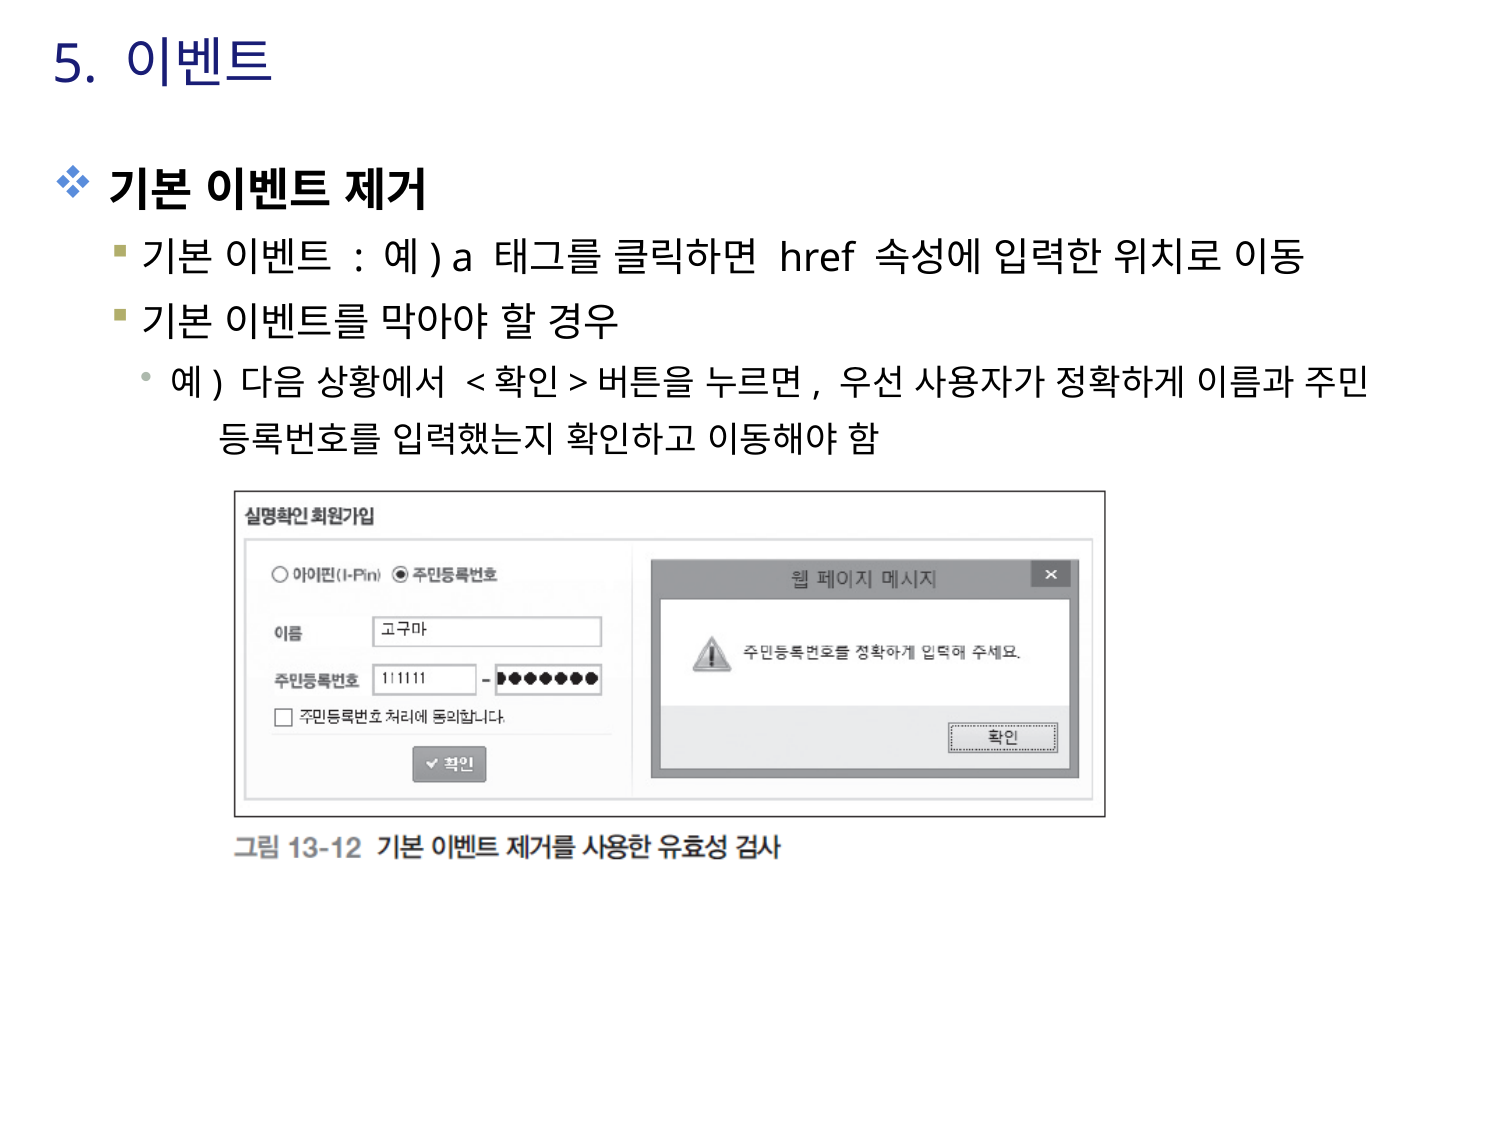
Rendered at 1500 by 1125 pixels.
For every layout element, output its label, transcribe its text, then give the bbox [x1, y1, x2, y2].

picture [229, 488, 1110, 865]
list 기본 이벤트 제거 기본 이벤트 : 예) a 태그를 클릭하면 href 속성에 입력한 위치로 이동 기본 이벤트를 막아야 할 경우 예) 다음 상황에서 <확인>버튼을 누르면, 우선 사용자가 정확하게 이름과 주민 등록번호를 입력했는지 확인하고 이동해야 함 [37, 152, 1463, 1091]
title 5. 이벤트 [37, 13, 1278, 109]
